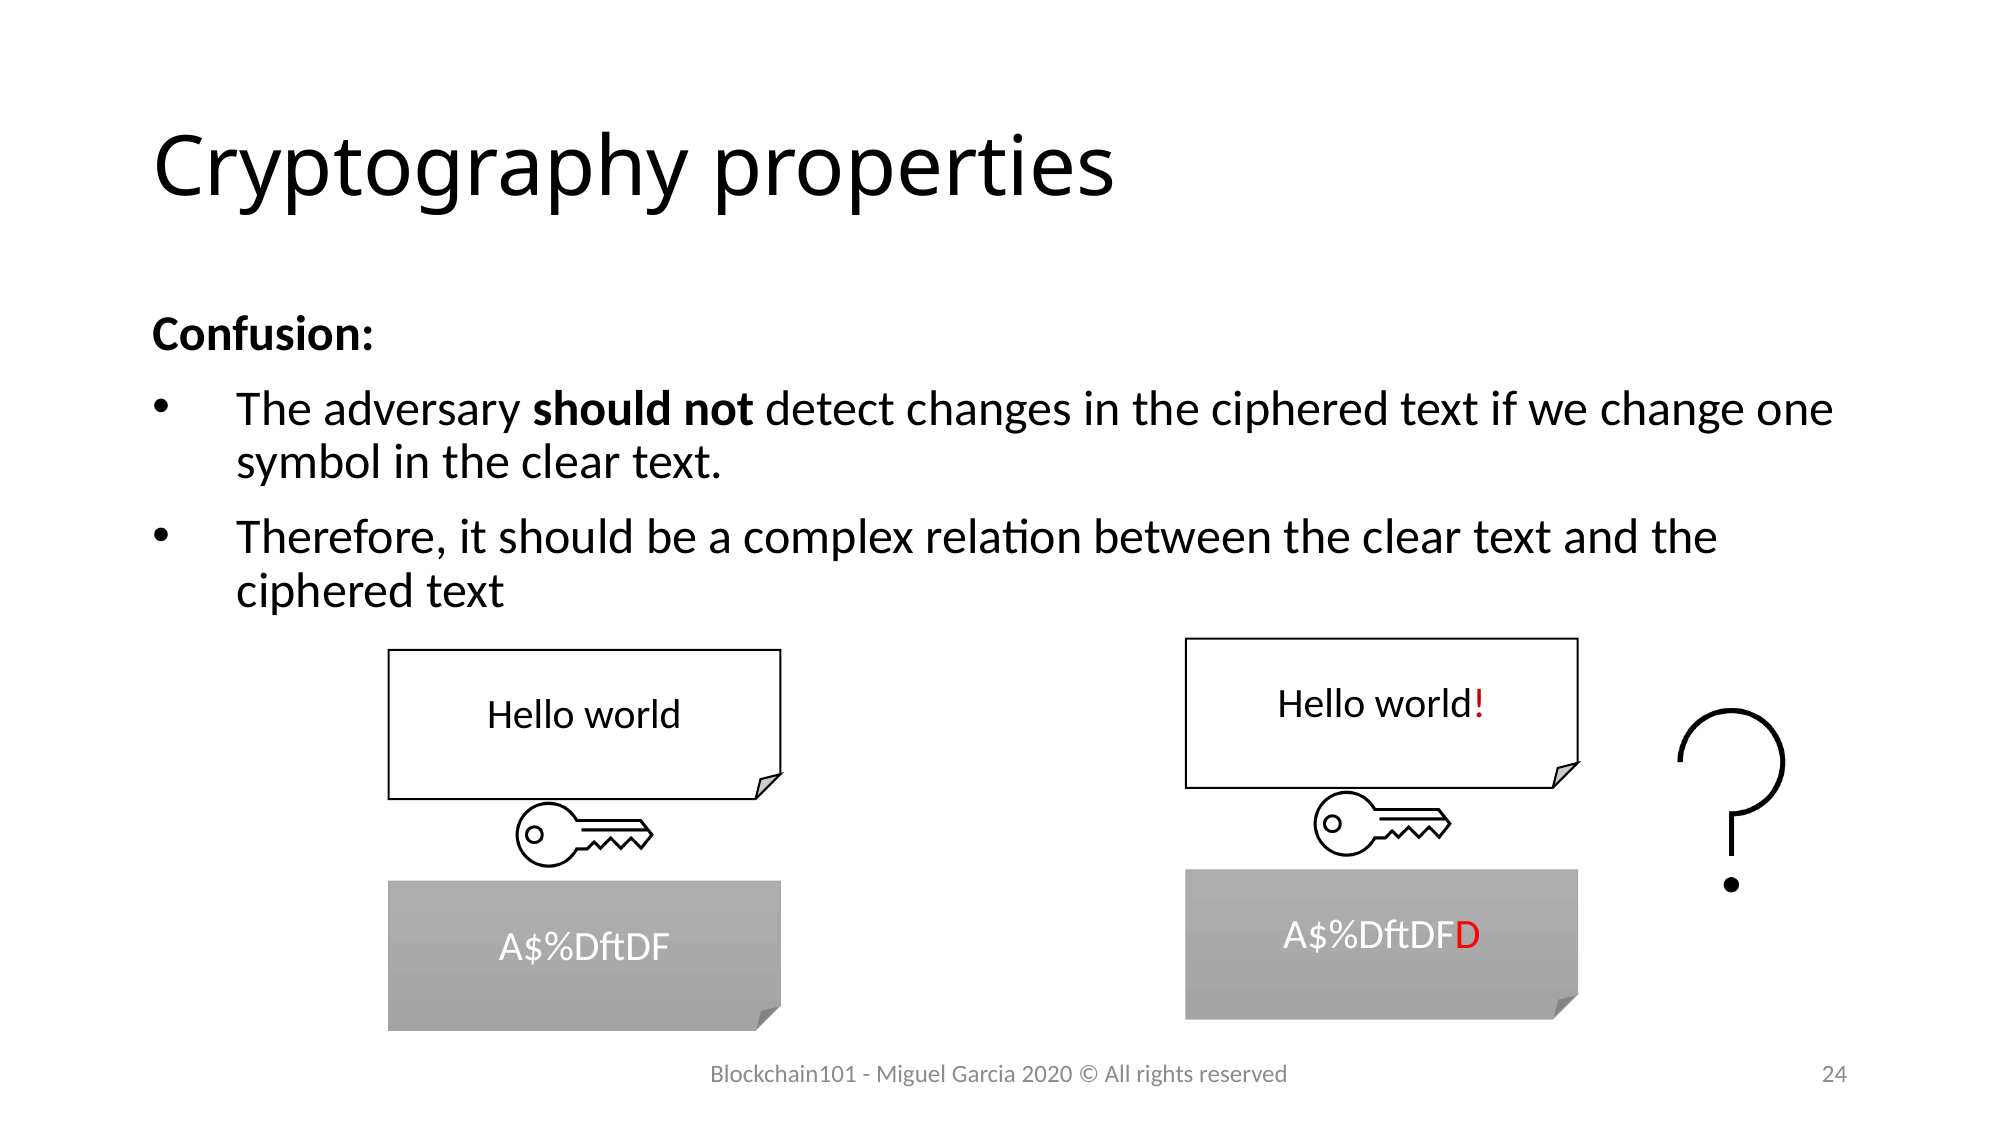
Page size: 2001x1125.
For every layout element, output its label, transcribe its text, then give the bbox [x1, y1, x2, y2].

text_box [388, 649, 781, 1031]
footer Blockchain101 - Miguel Garcia 2020 © All rights reserved [610, 1042, 1389, 1103]
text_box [1185, 638, 1578, 1020]
slide_number 24 [1412, 1042, 1863, 1103]
picture [1605, 673, 1857, 927]
title Cryptography properties [137, 59, 1863, 278]
list Confusion: The adversary should not detect changes in the ciphered text if we change one symbol in the clear text. Therefore, it should be a complex relation between the clear text and the ciphered text [137, 299, 1863, 1014]
